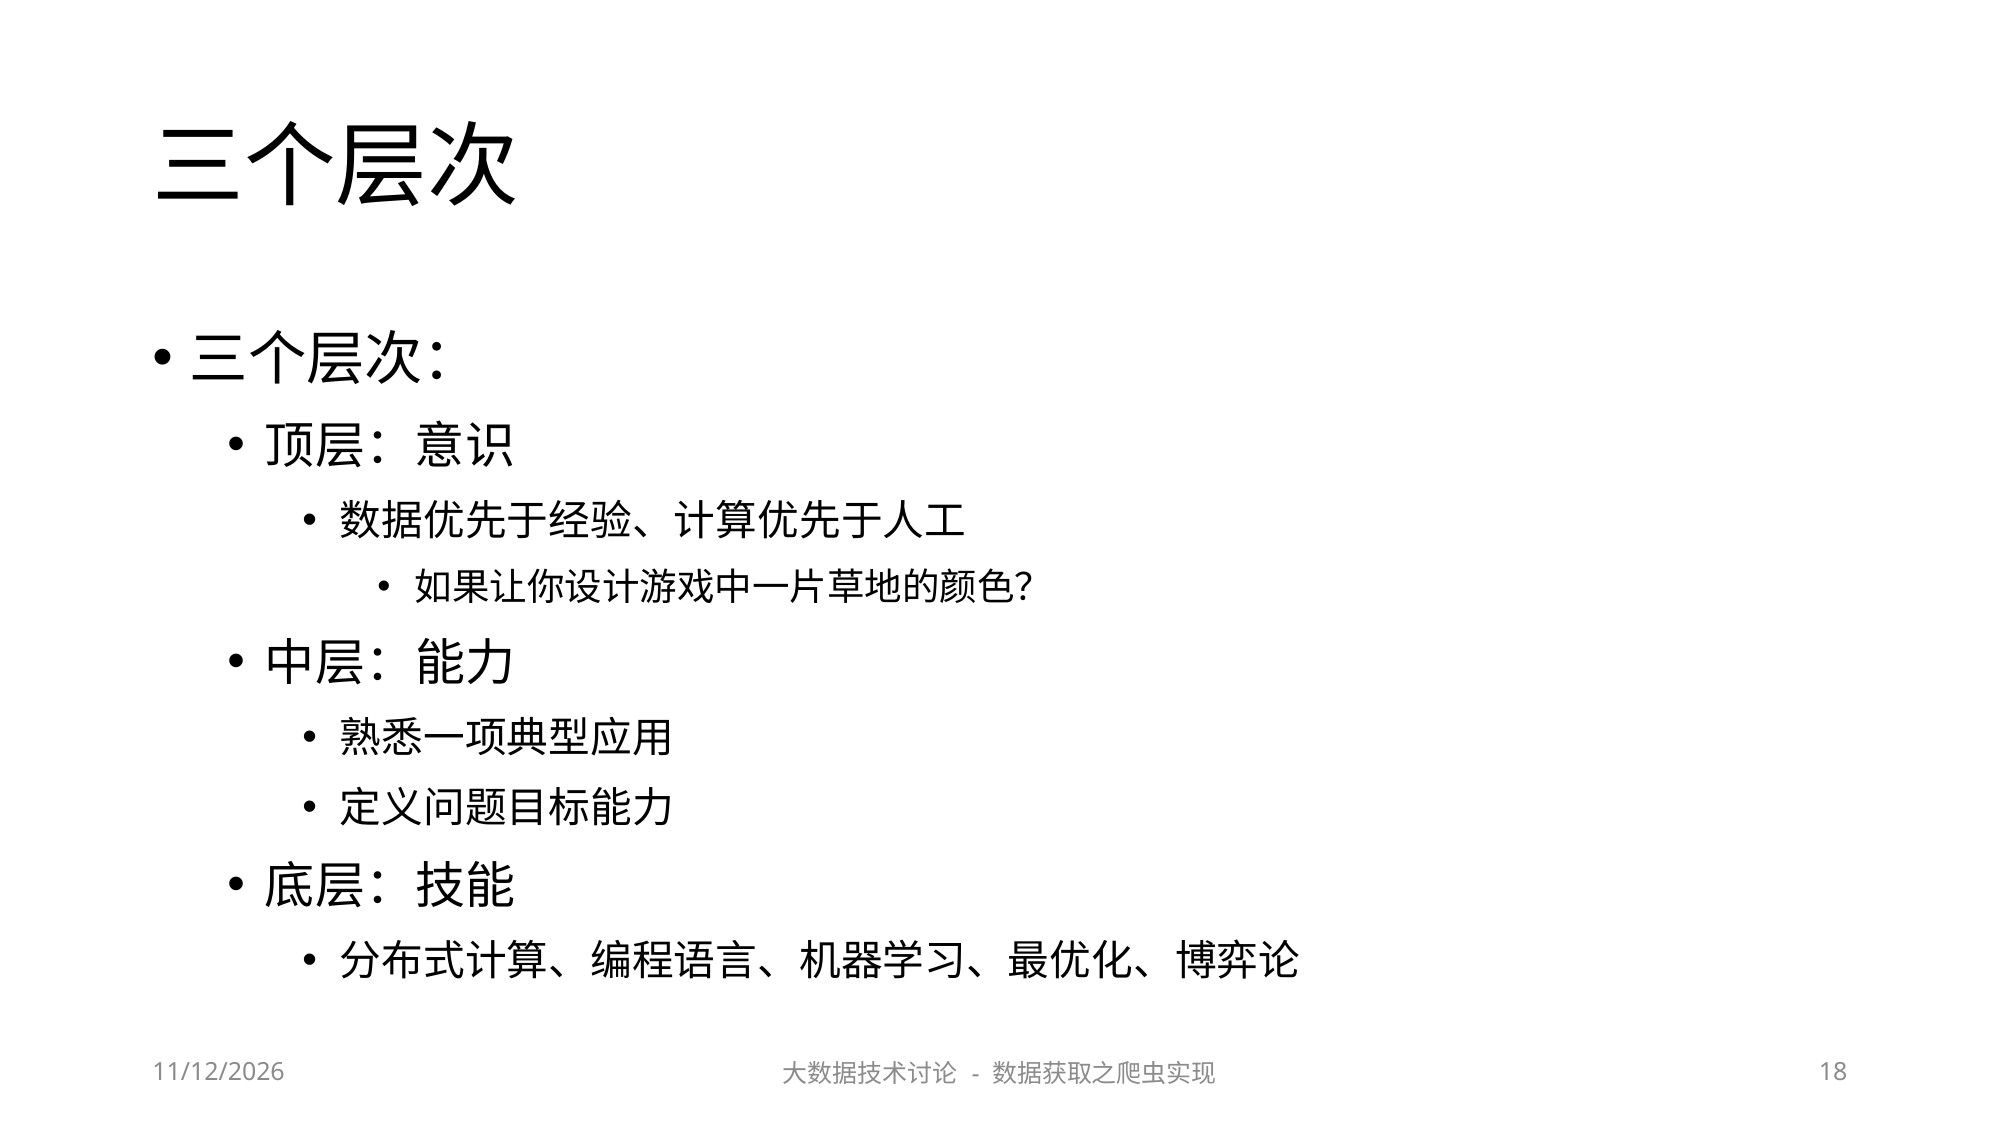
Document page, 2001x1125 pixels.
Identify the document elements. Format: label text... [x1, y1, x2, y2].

list 三个层次： 顶层：意识 数据优先于经验、计算优先于人工 如果让你设计游戏中一片草地的颜色？ 中层：能力 熟悉一项典型应用 定义问题目标能力 底层：技能 分布式计算、编程语言、机器学习、最优化、博弈论 [137, 299, 1863, 1014]
footer 大数据技术讨论 - 数据获取之爬虫实现 [662, 1042, 1338, 1103]
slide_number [137, 1042, 588, 1103]
slide_number 18 [1412, 1042, 1863, 1103]
title 三个层次 [137, 59, 1863, 278]
